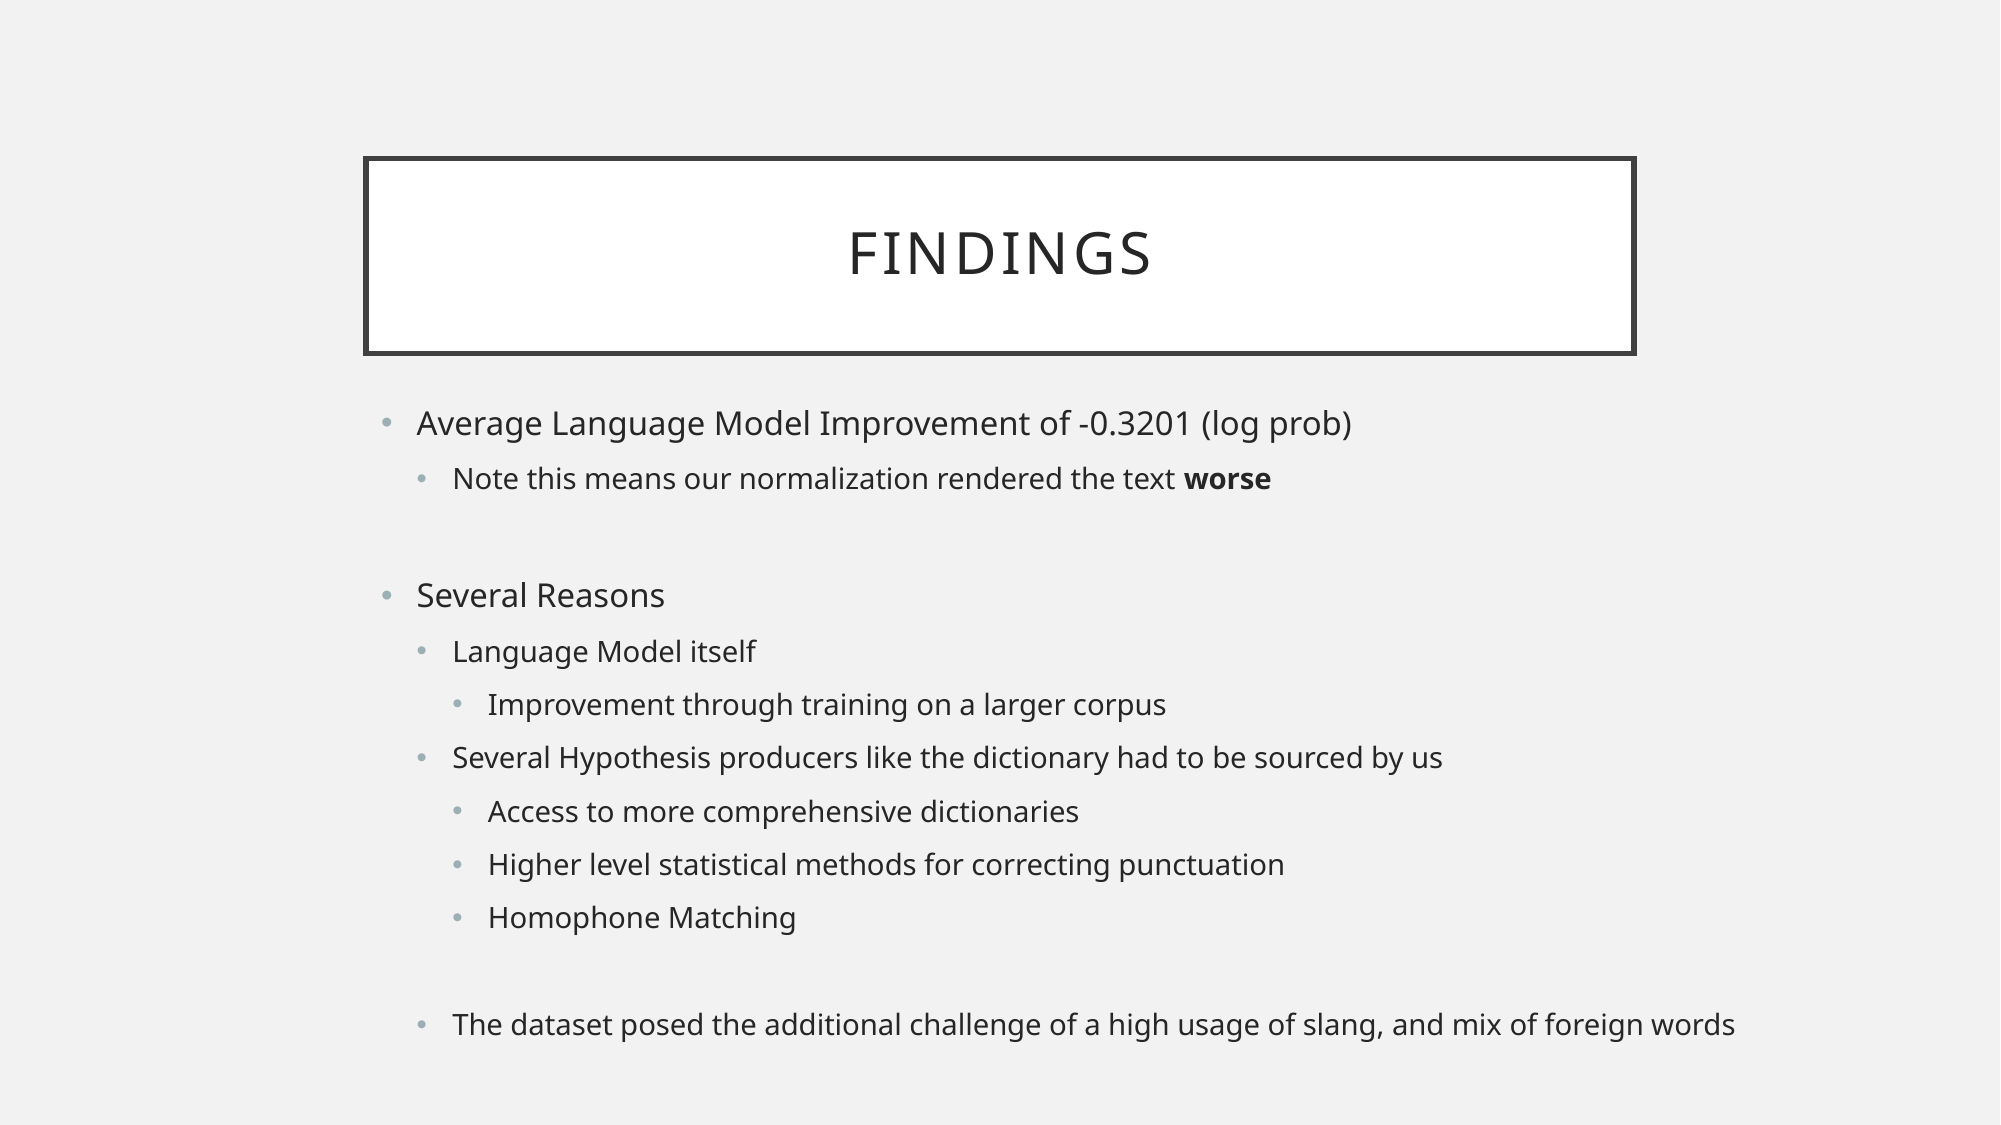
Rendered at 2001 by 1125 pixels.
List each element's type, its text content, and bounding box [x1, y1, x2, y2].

title Findings [363, 156, 1637, 356]
list Average Language Model Improvement of -0.3201 (log prob) Note this means our normalization rendered the text worse Several Reasons Language Model itself Improvement through training on a larger corpus Several Hypothesis producers like the dictionary had to be sourced by us Access to more comprehensive dictionaries Higher level statistical methods for correcting punctuation Homophone Matching The dataset posed the additional challenge of a high usage of slang, and mix of foreign words [366, 395, 1894, 1053]
